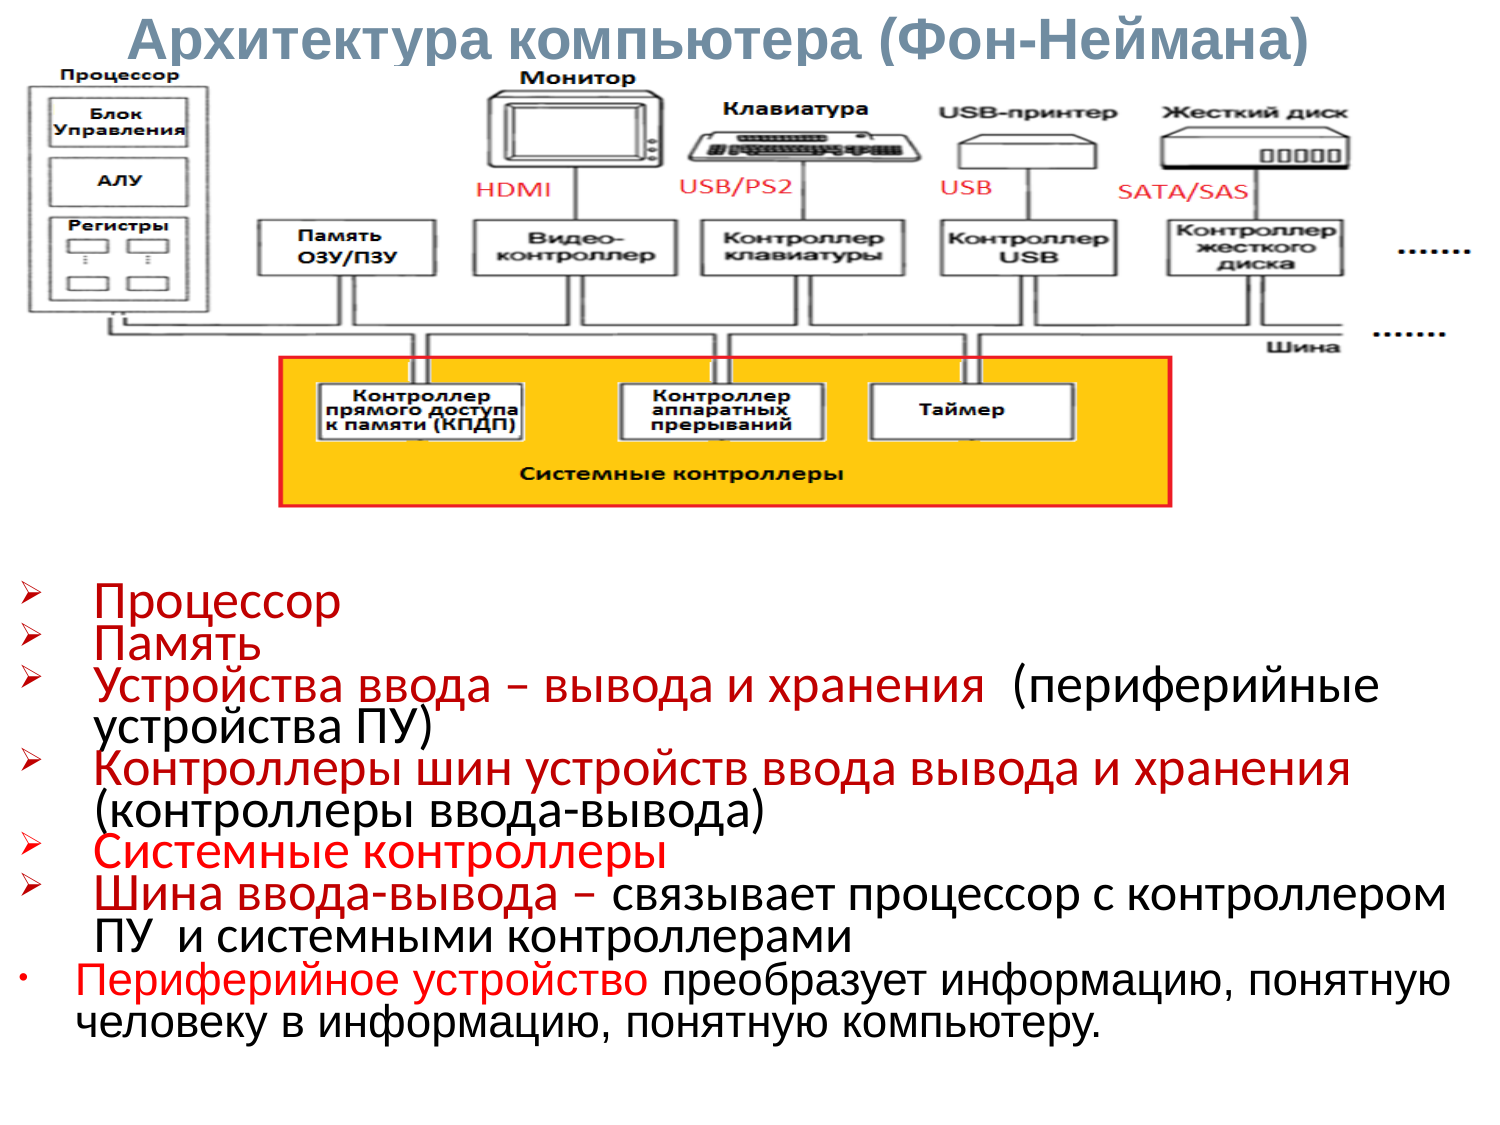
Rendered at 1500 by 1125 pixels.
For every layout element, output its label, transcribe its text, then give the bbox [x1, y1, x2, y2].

picture [15, 66, 1500, 516]
title Архитектура компьютера (Фон-Неймана) [82, 0, 1432, 64]
text_box Процессор Память Устройства ввода – вывода и хранения (периферийные устройства ПУ) Контроллеры шин устройств ввода вывода и хранения (контроллеры ввода-вывода) Системные контроллеры Шина ввода-вывода – связывает процессор с контроллером ПУ и системными контроллерами Периферийное устройство преобразует информацию, понятную человеку в информацию, понятную компьютеру. [3, 538, 1500, 1125]
